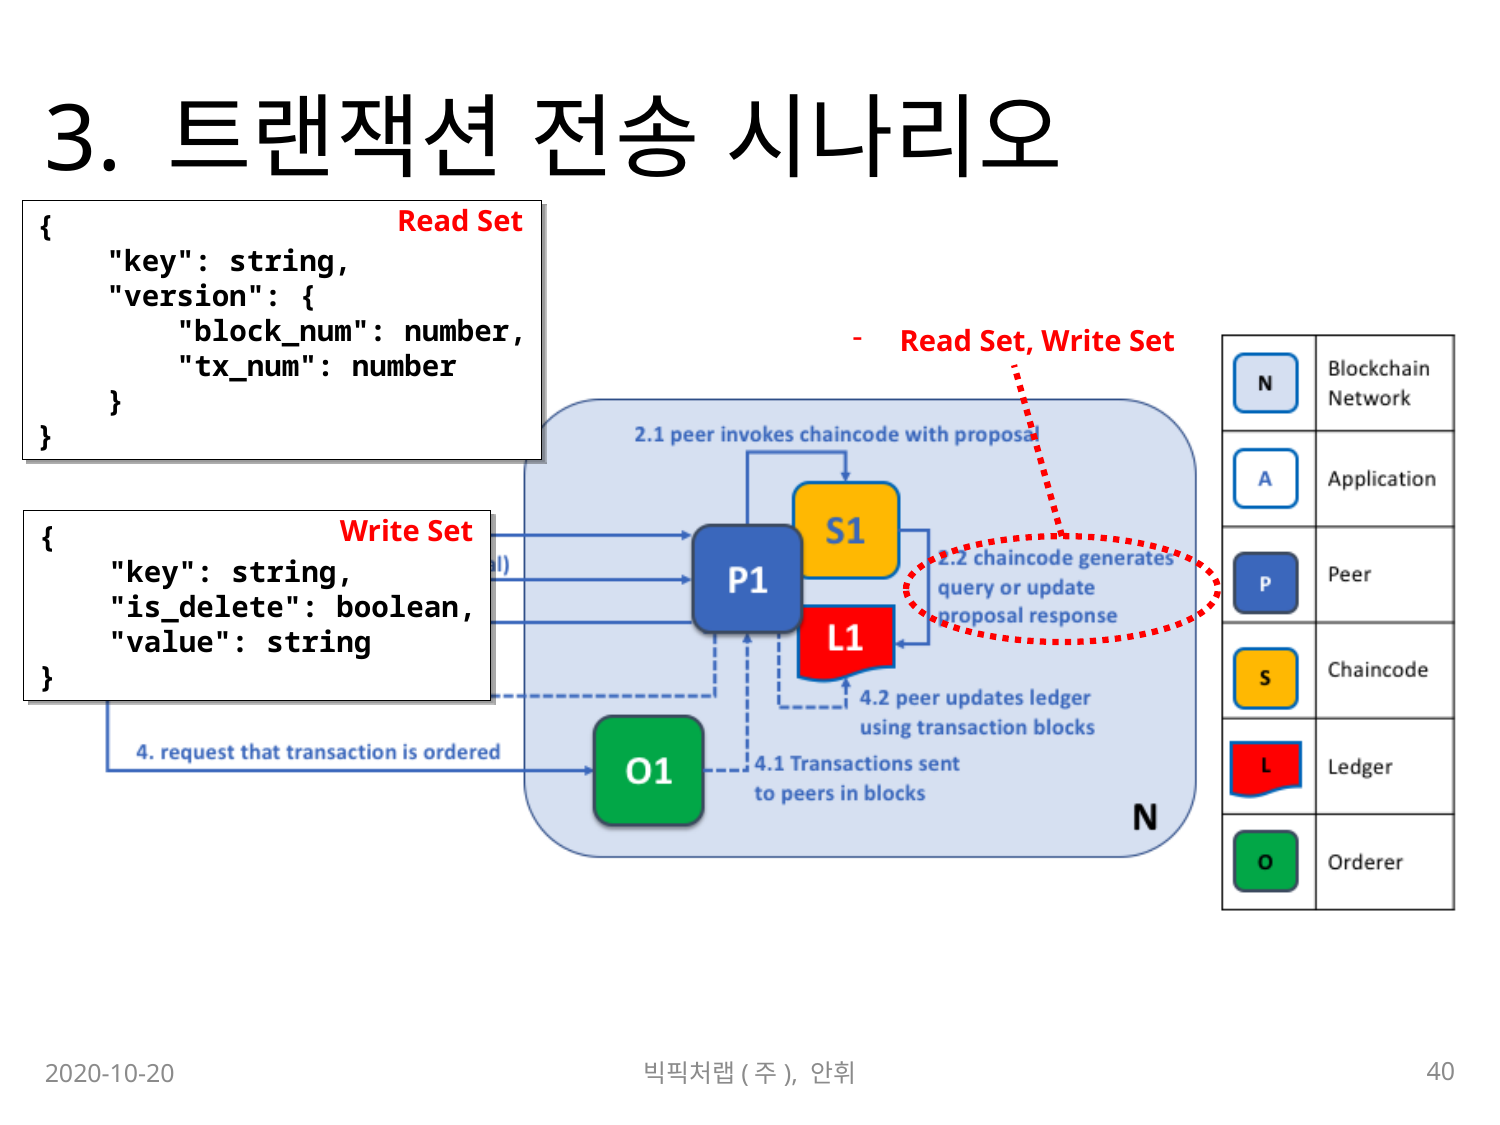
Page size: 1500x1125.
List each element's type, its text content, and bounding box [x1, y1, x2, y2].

title 3. 트랜잭션 전송 시나리오 [29, 22, 1471, 198]
footer 빅픽처랩(주), 안휘 [387, 1042, 1113, 1103]
picture [73, 315, 1462, 924]
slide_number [29, 1042, 368, 1103]
text_box { "key": string, "version": { "block_num": number, "tx_num": number } } [22, 200, 542, 460]
slide_number 40 [1132, 1042, 1471, 1103]
text_box { "key": string, "is_delete": boolean, "value": string } [23, 510, 73, 701]
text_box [1013, 365, 1062, 537]
text_box Read Set [382, 195, 538, 246]
